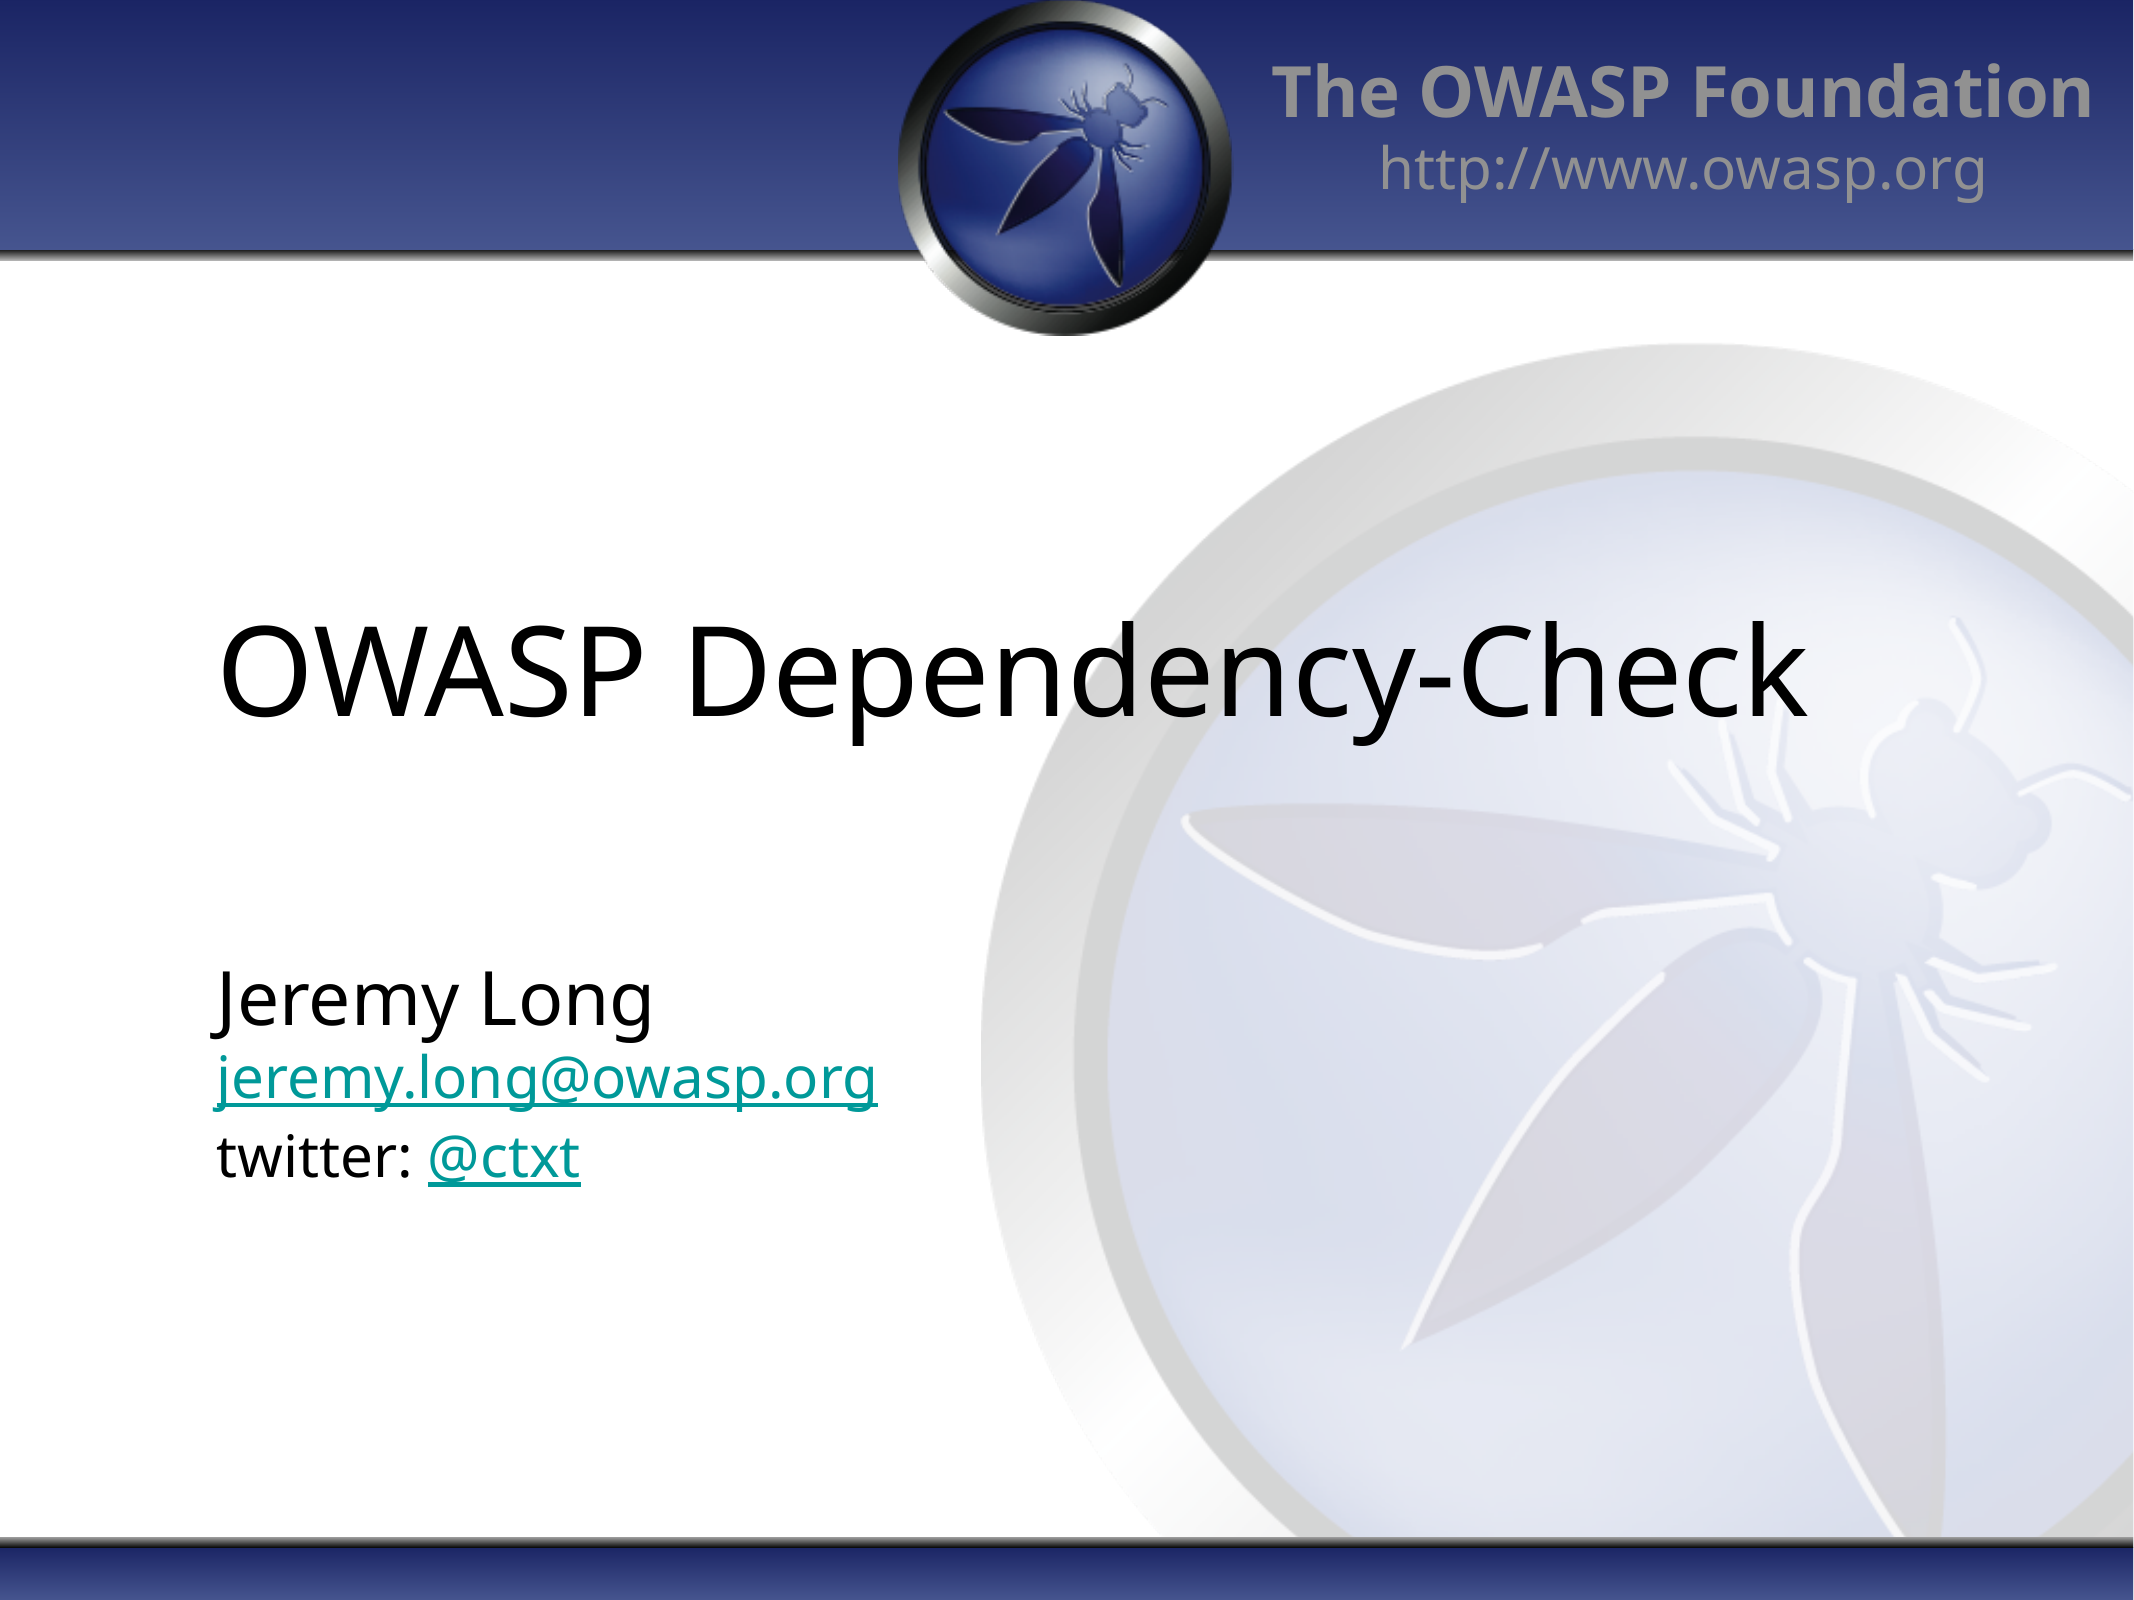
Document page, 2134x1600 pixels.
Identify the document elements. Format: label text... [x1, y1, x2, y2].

picture [898, 0, 1234, 303]
title OWASP Dependency-Check [207, 303, 1926, 751]
list Jeremy Long jeremy.long@owasp.org twitter: @ctxt [207, 941, 1926, 1445]
picture [981, 339, 2134, 1600]
